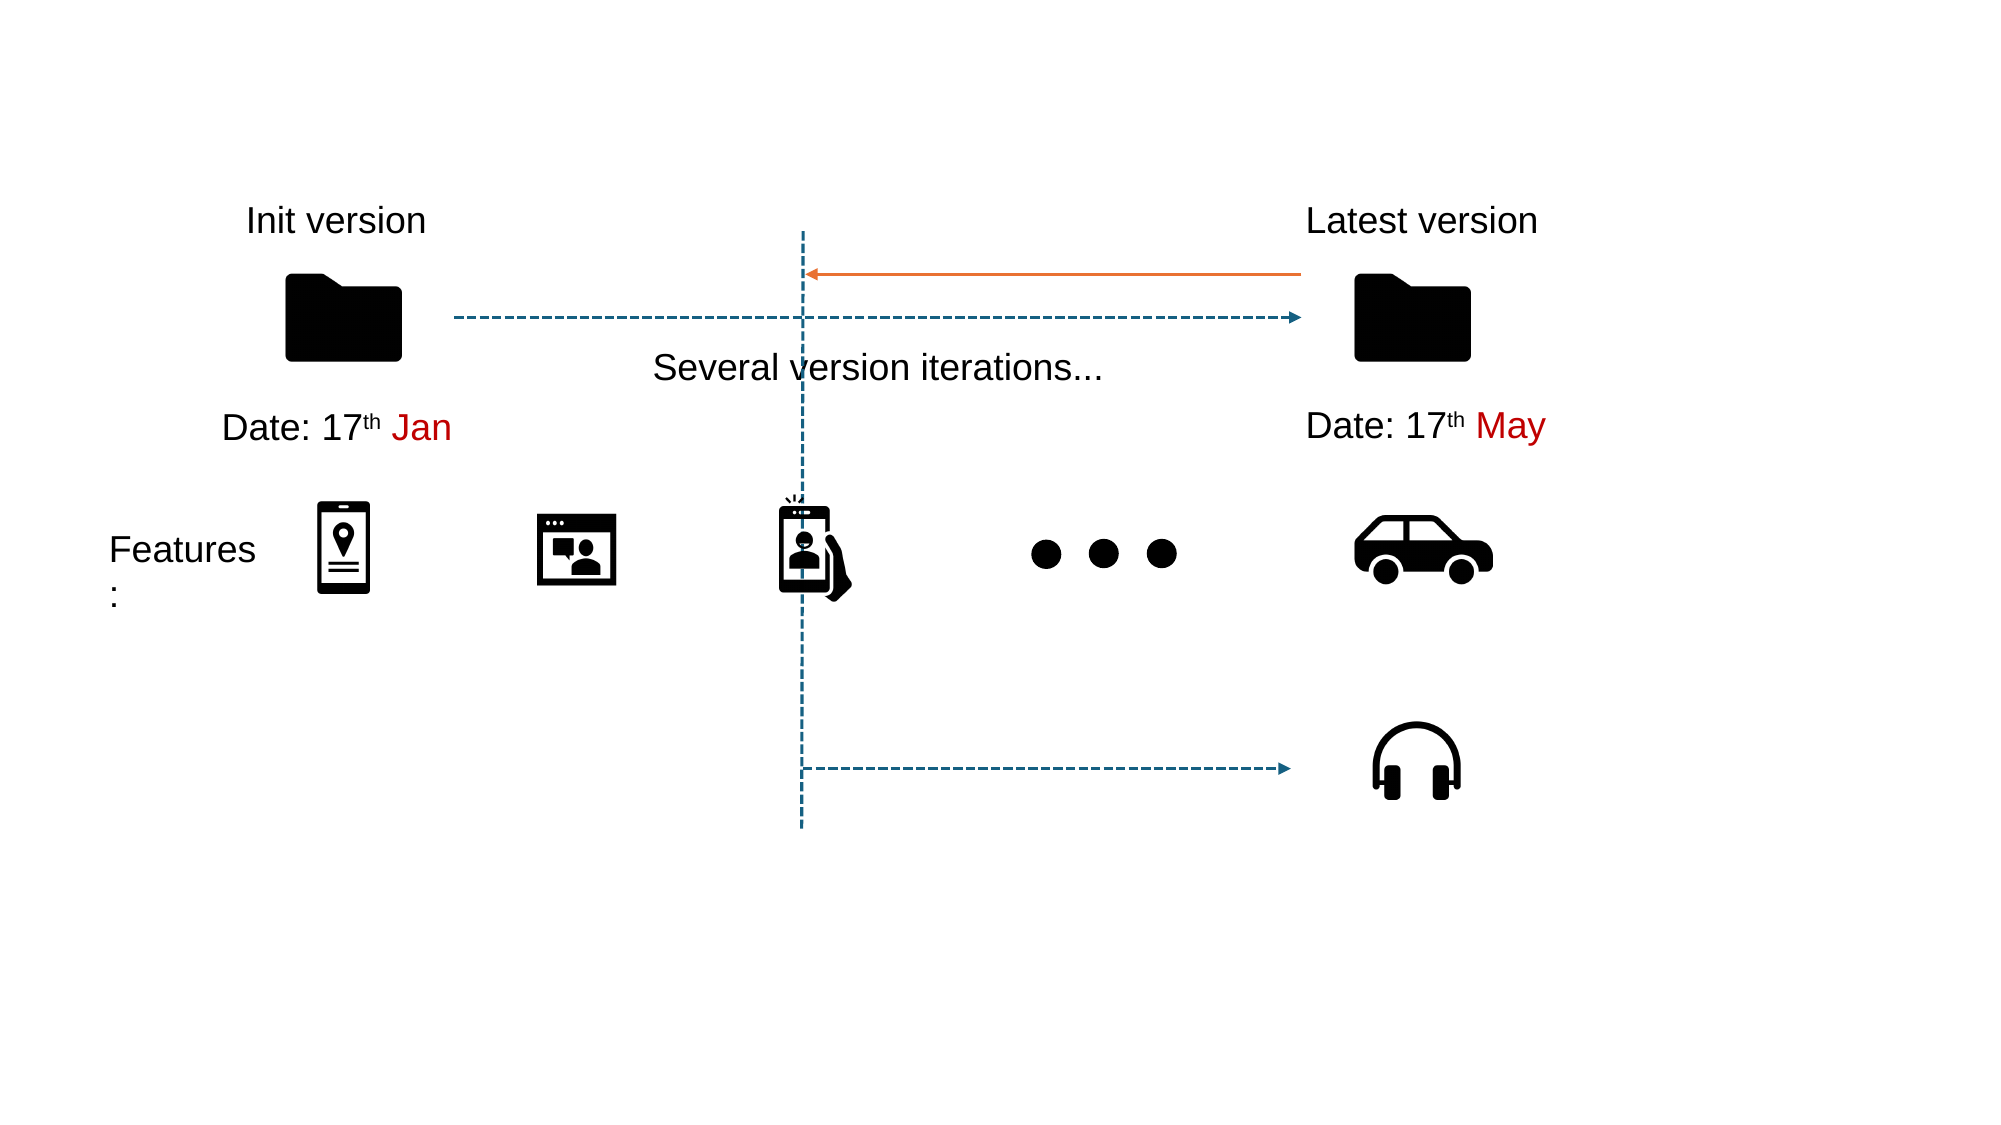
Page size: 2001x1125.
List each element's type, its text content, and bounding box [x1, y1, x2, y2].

picture [1361, 704, 1473, 816]
text_box Date: 17th May [1290, 393, 1617, 499]
text_box Latest version [1290, 188, 1617, 249]
text_box [1146, 538, 1177, 569]
text_box Several version iterations... [637, 336, 801, 396]
picture [757, 492, 869, 604]
text_box [1031, 539, 1062, 569]
picture [268, 241, 420, 393]
picture [1336, 241, 1488, 393]
text_box Features: [93, 517, 277, 623]
text_box [1088, 538, 1119, 569]
picture [295, 499, 393, 597]
picture [1347, 473, 1499, 625]
text_box Init version [231, 188, 557, 249]
picture [528, 493, 624, 605]
text_box Date: 17th Jan [206, 395, 549, 501]
text_box Several version iterations... [804, 336, 1176, 396]
